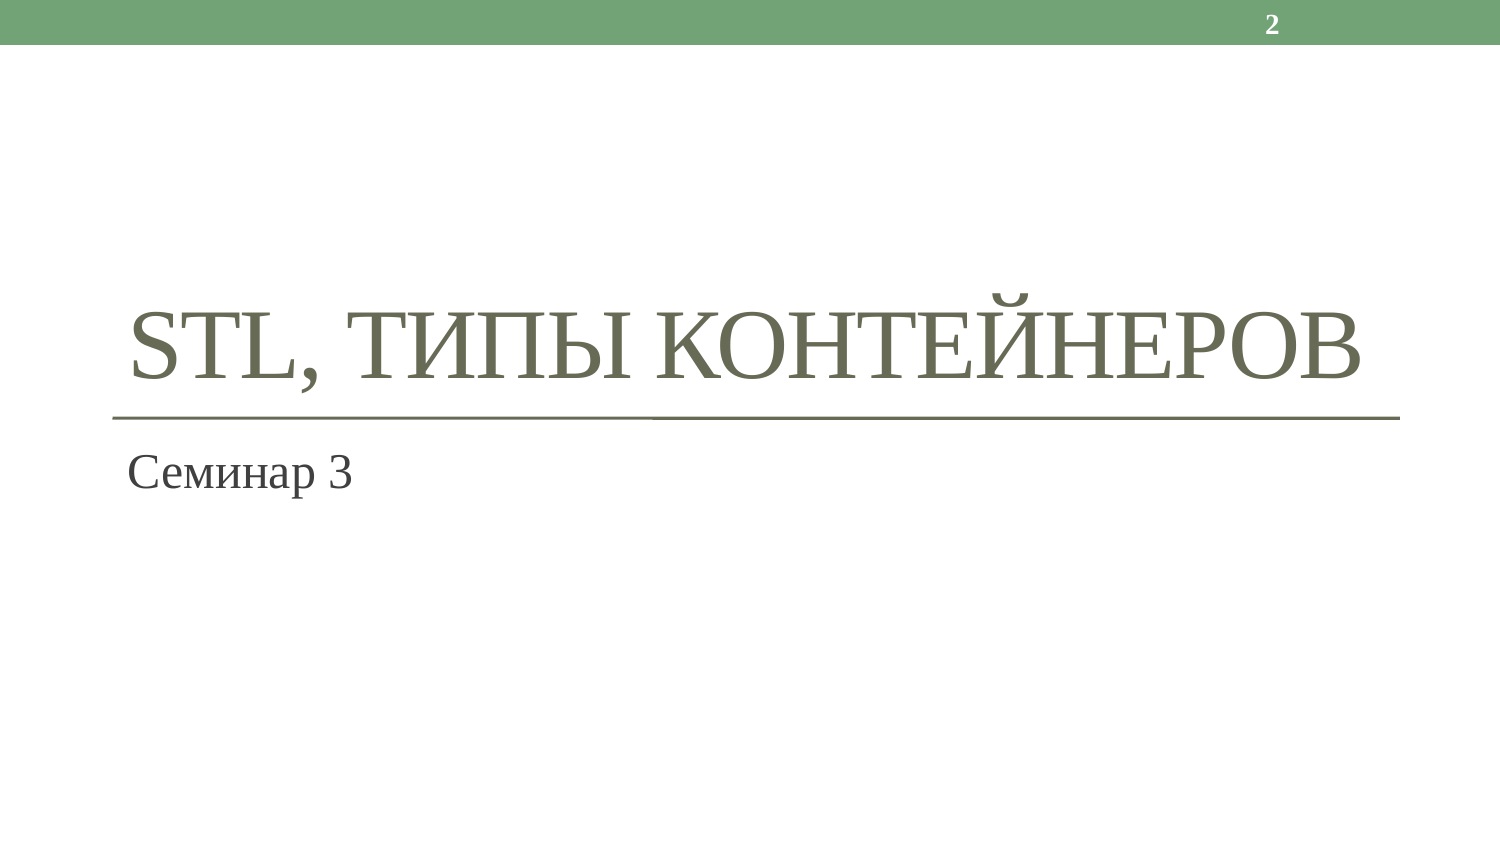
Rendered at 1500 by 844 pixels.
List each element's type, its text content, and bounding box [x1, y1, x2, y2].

slide_number 2 [1250, 2, 1425, 43]
title STL, типы контейнеров [112, 168, 1400, 406]
subtitle Семинар 3 [112, 431, 1163, 647]
